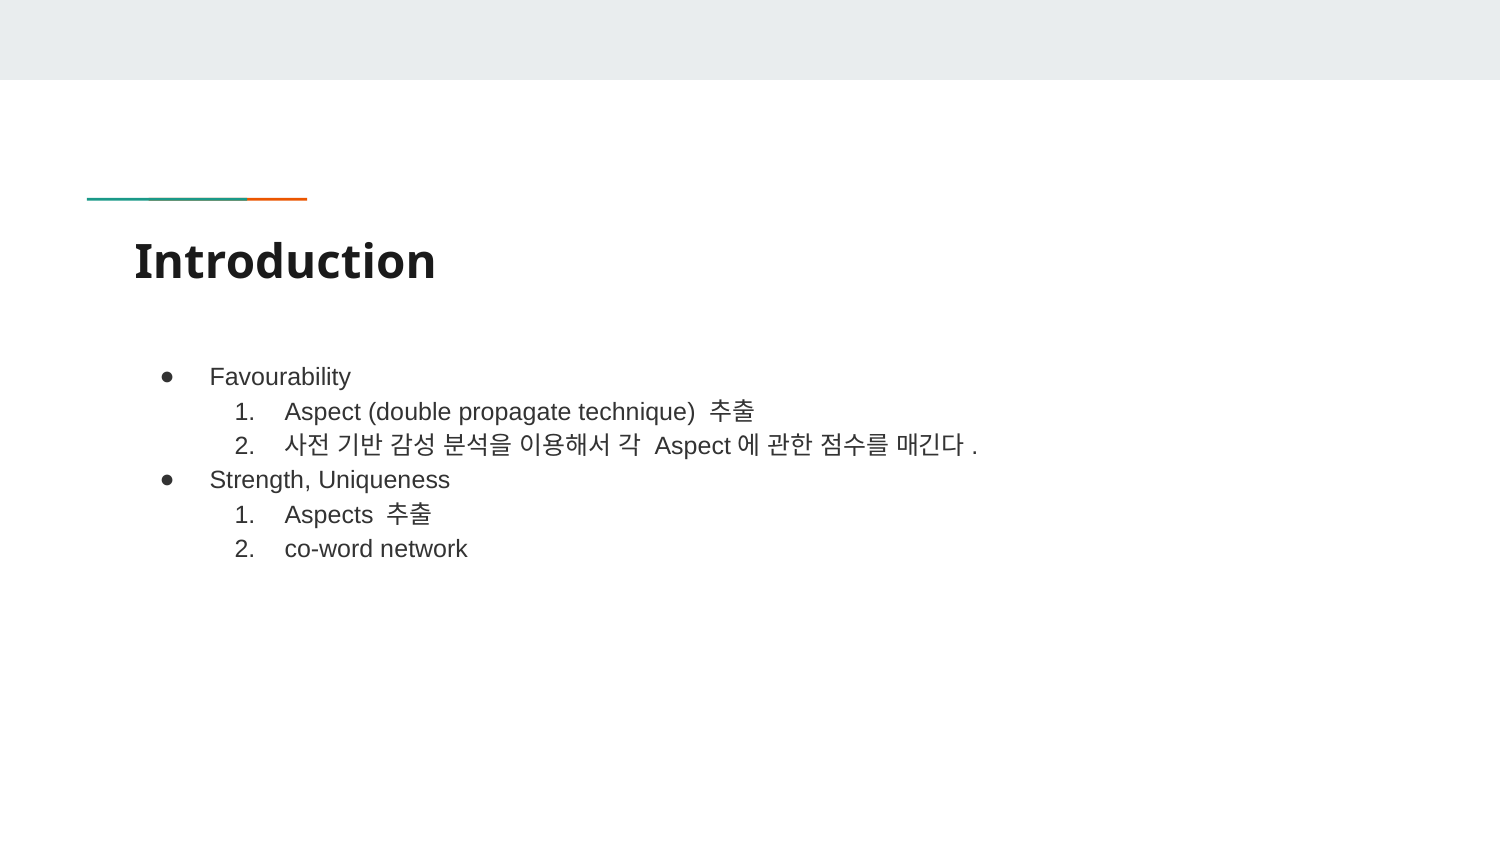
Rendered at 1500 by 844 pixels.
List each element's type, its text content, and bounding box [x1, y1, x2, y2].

title Introduction [119, 216, 1381, 305]
list Favourability Aspect (double propagate technique) 추출 사전 기반 감성 분석을 이용해서 각 Aspect에 관한 점수를 매긴다. Strength, Uniqueness Aspects 추출 co-word network [119, 341, 1381, 712]
